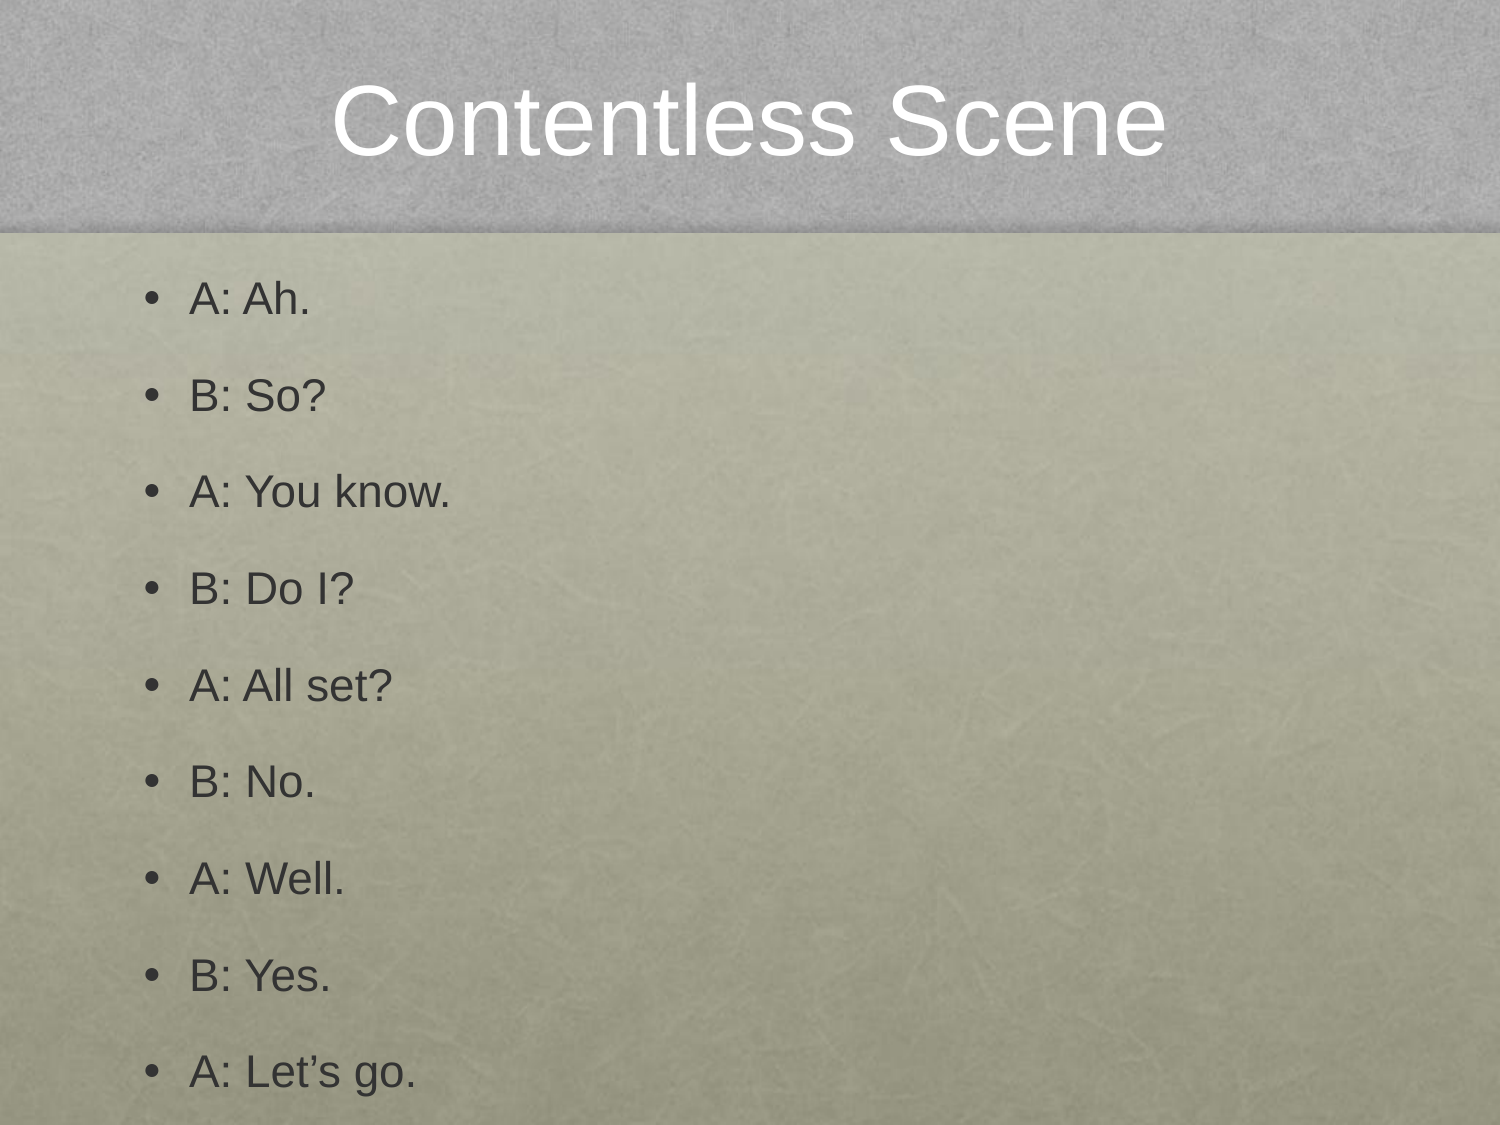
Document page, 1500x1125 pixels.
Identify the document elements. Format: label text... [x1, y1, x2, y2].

list A: Ah. B: So? A: You know. B: Do I? A: All set? B: No. A: Well. B: Yes. A: Let’s go. B: OK. [127, 261, 1372, 1125]
picture [0, 0, 1500, 1125]
title Contentless Scene [127, 10, 1372, 221]
